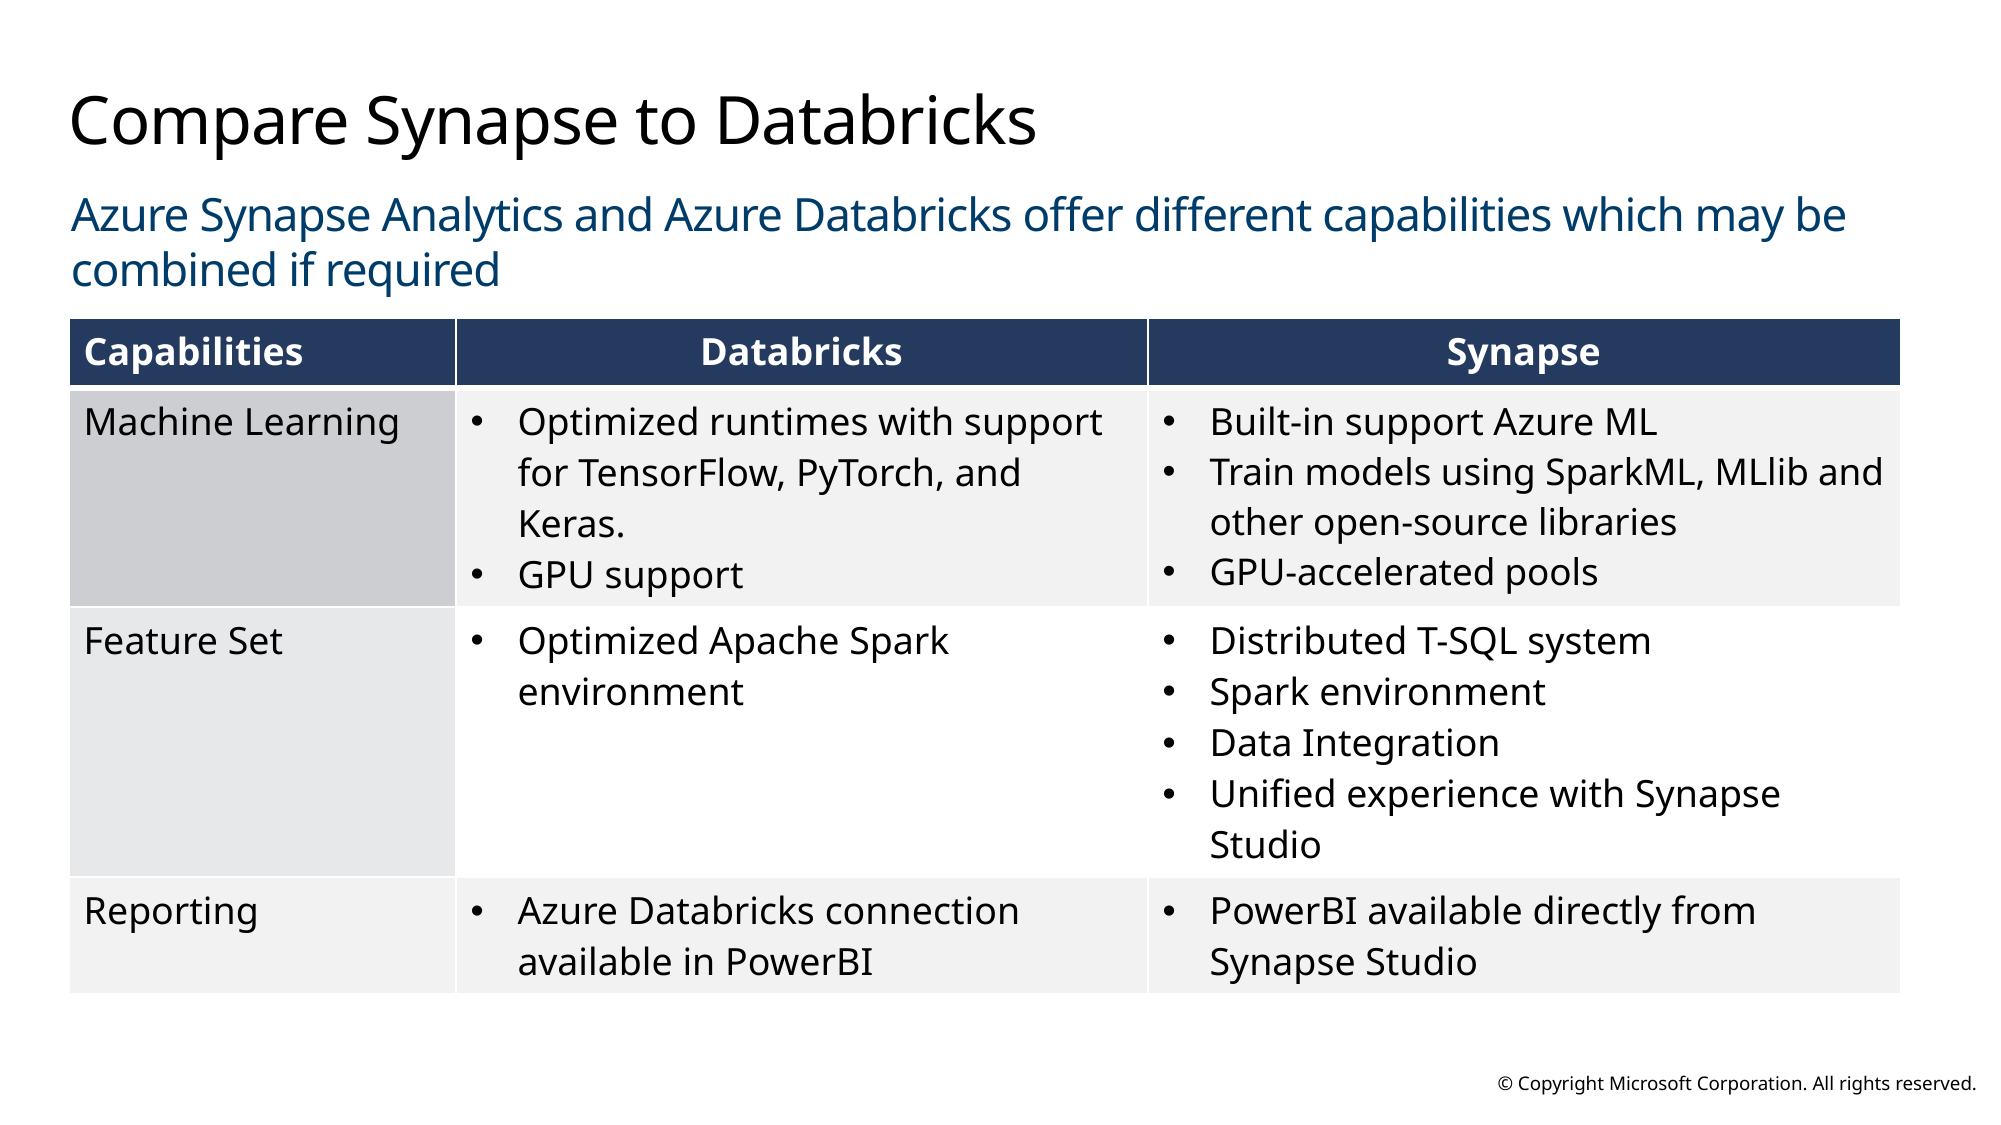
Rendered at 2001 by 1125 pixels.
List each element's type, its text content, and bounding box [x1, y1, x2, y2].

table_cell Optimized runtimes with support for TensorFlow, PyTorch, and Keras. GPU support [457, 391, 1147, 606]
table_cell Azure Databricks connection available in PowerBI [457, 878, 1147, 993]
table_header Databricks [457, 319, 1147, 385]
table_header Synapse [1149, 319, 1900, 385]
table_header Capabilities [70, 319, 455, 385]
title Compare Synapse to Databricks [68, 72, 1930, 178]
table_cell Optimized Apache Spark environment [457, 608, 1147, 876]
table_cell Reporting [70, 878, 455, 993]
table_cell Feature Set [70, 608, 455, 876]
table_cell Built-in support Azure ML Train models using SparkML, MLlib and other open-source libraries GPU-accelerated pools [1149, 391, 1900, 606]
list Azure Synapse Analytics and Azure Databricks offer different capabilities which may be combined if required [70, 177, 1932, 304]
table_cell PowerBI available directly from Synapse Studio [1149, 878, 1900, 993]
table_cell Distributed T-SQL system Spark environment Data Integration Unified experience with Synapse Studio [1149, 608, 1900, 876]
table_cell Machine Learning [70, 391, 455, 606]
